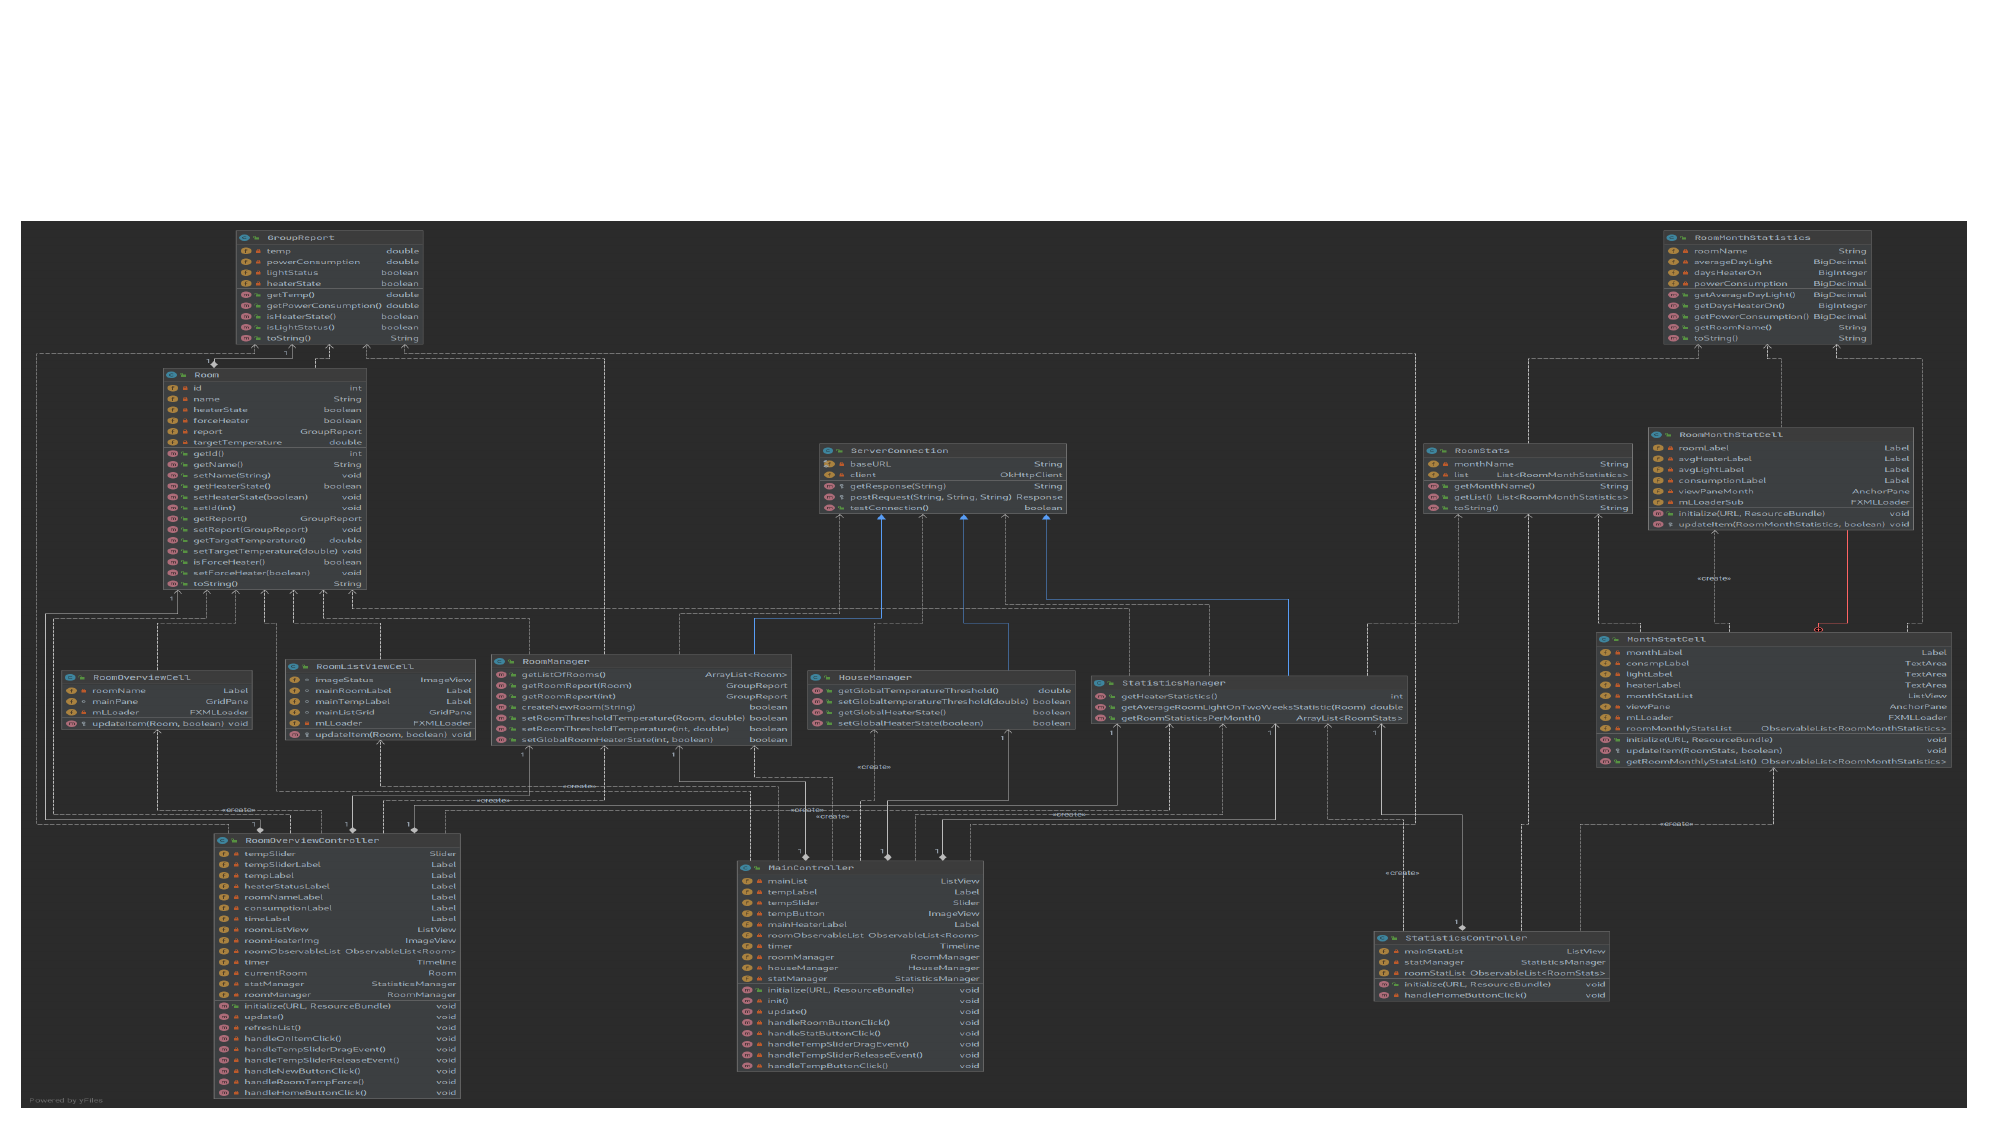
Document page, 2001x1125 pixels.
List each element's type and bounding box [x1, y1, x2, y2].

list [21, 221, 1967, 1108]
